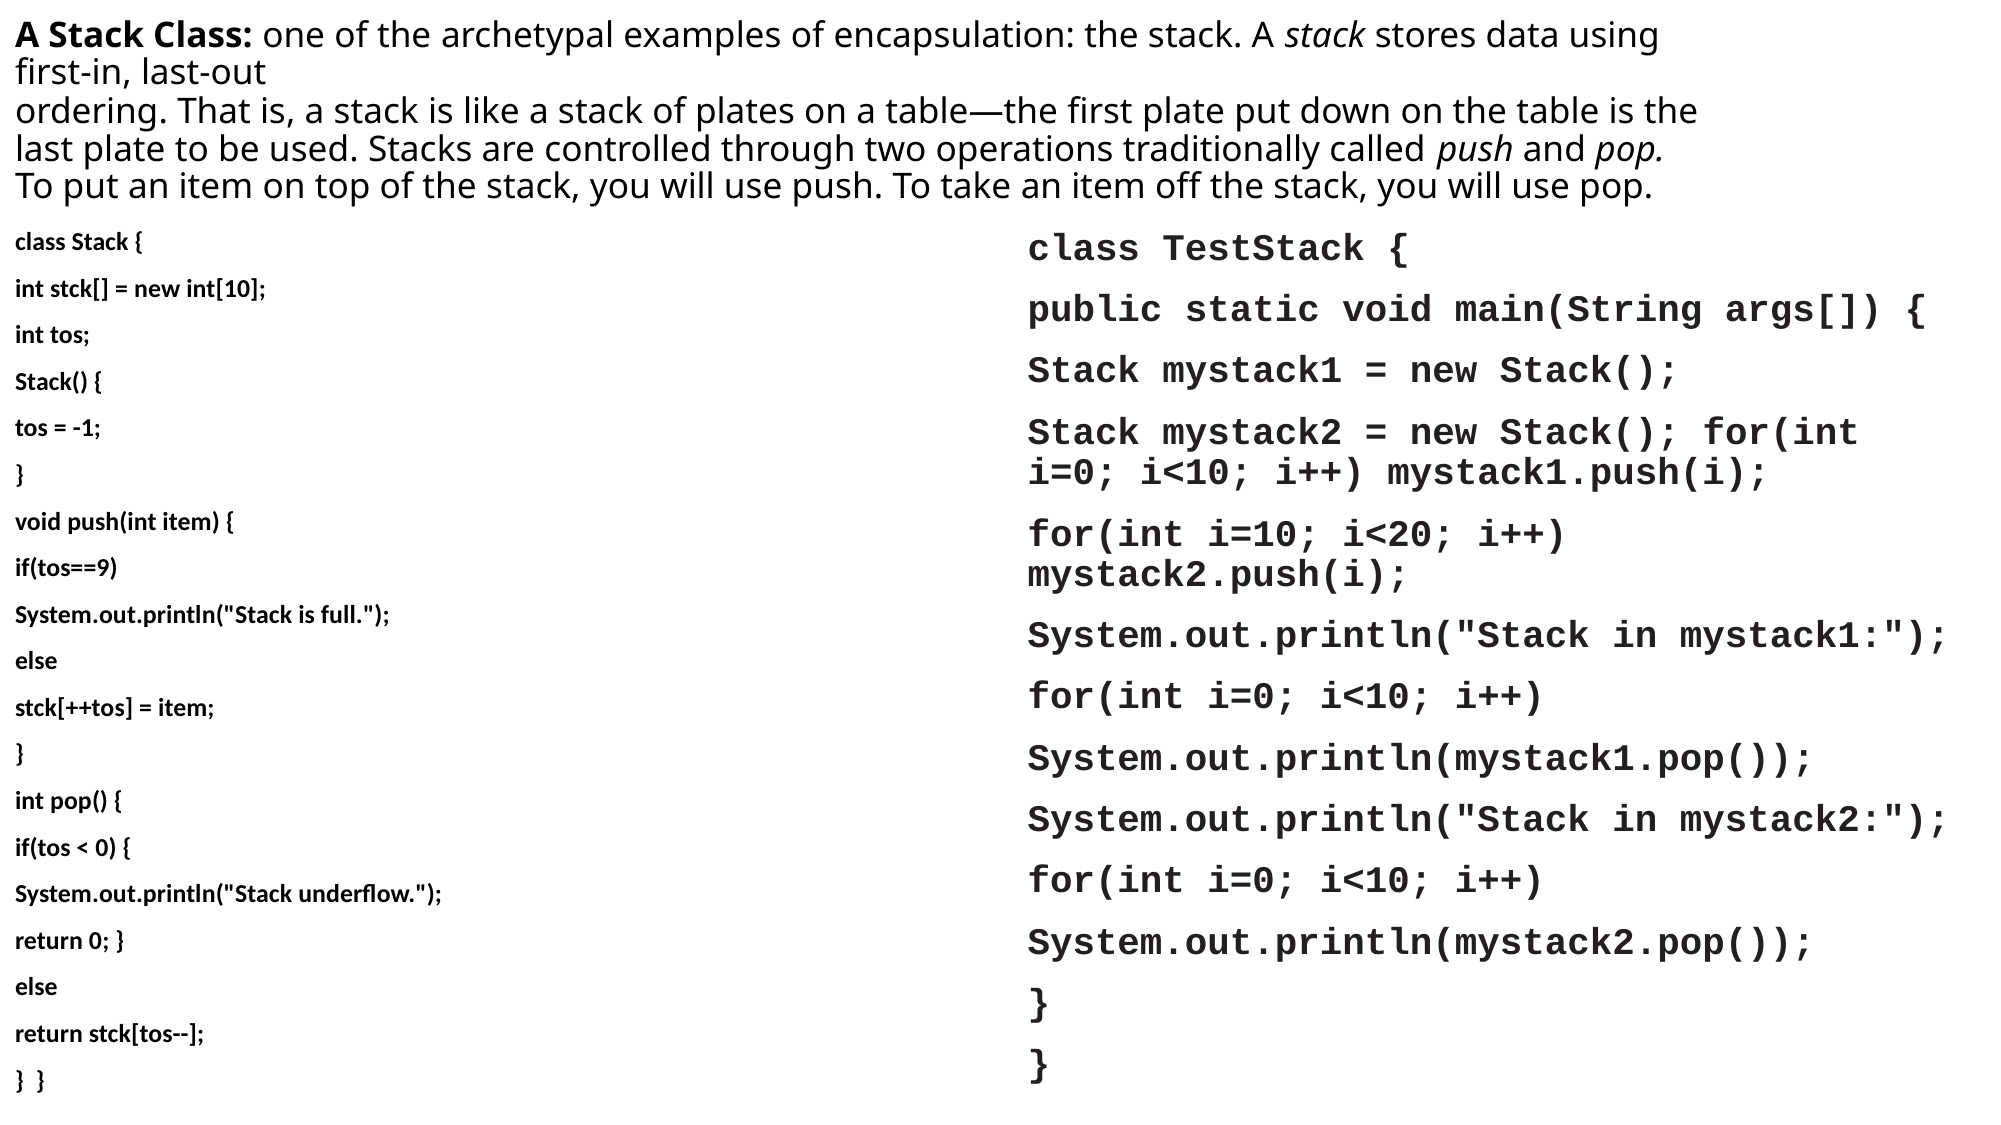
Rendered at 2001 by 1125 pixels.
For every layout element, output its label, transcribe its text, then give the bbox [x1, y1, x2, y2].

list class Stack { int stck[] = new int[10]; int tos; Stack() { tos = -1; } void push(int item) { if(tos==9) System.out.println("Stack is full."); else stck[++tos] = item; } int pop() { if(tos < 0) { System.out.println("Stack underflow."); return 0; } else return stck[tos--]; } } [0, 220, 988, 1107]
list class TestStack { public static void main(String args[]) { Stack mystack1 = new Stack(); Stack mystack2 = new Stack(); for(int i=0; i<10; i++) mystack1.push(i); for(int i=10; i<20; i++) mystack2.push(i); System.out.println("Stack in mystack1:"); for(int i=0; i<10; i++) System.out.println(mystack1.pop()); System.out.println("Stack in mystack2:"); for(int i=0; i<10; i++) System.out.println(mystack2.pop()); } } [1012, 220, 1974, 1107]
title A Stack Class: one of the archetypal examples of encapsulation: the stack. A stack stores data using first-in, last-out ordering. That is, a stack is like a stack of plates on a table—the first plate put down on the table is the last plate to be used. Stacks are controlled through two operations traditionally called push and pop. To put an item on top of the stack, you will use push. To take an item off the stack, you will use pop. [0, 3, 1725, 221]
